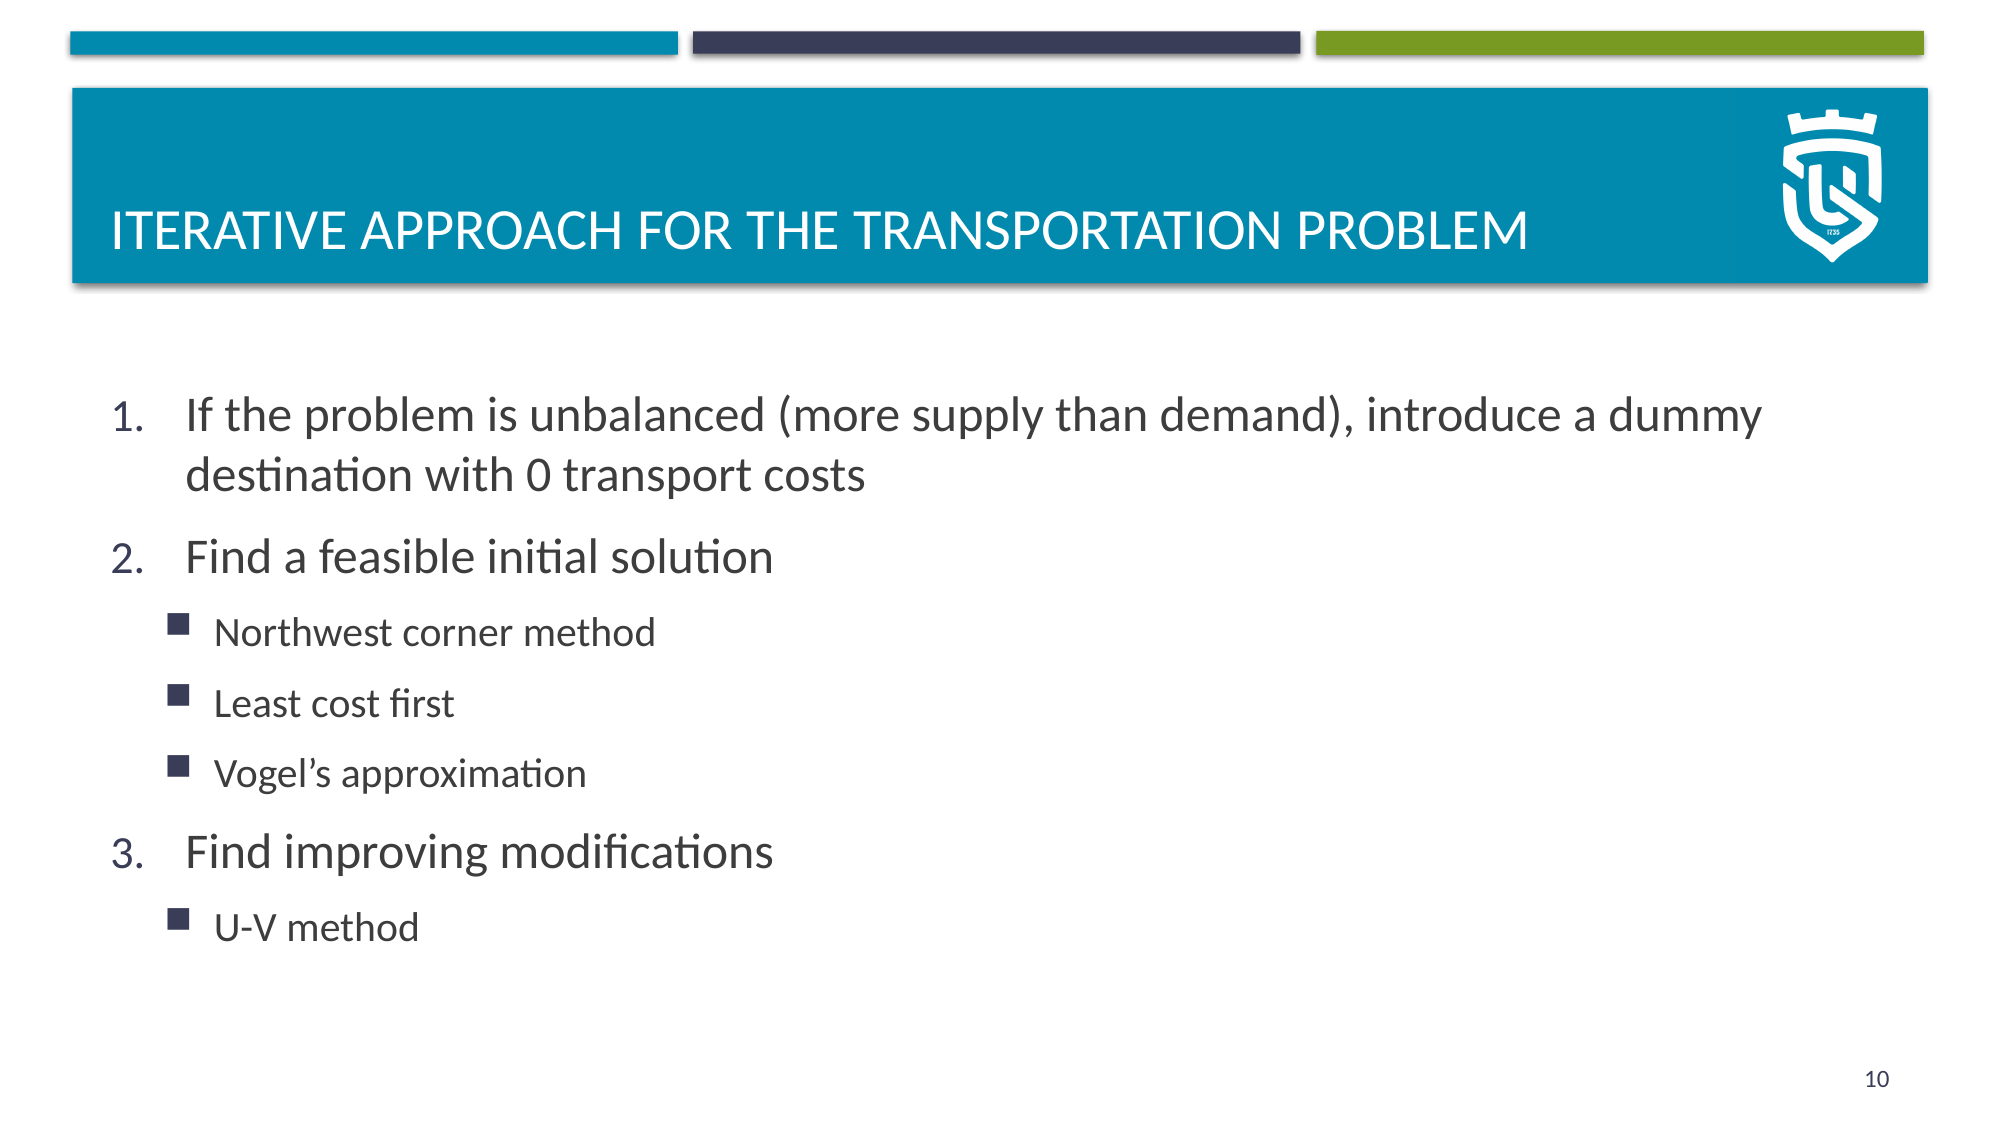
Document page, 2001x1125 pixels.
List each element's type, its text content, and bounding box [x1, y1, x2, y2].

slide_number 10 [1732, 1047, 1905, 1108]
title Iterative approach for the transportation problem [95, 104, 1905, 269]
list If the problem is unbalanced (more supply than demand), introduce a dummy destination with 0 transport costs Find a feasible initial solution Northwest corner method Least cost first Vogel’s approximation Find improving modifications U-V method [95, 297, 1905, 1034]
